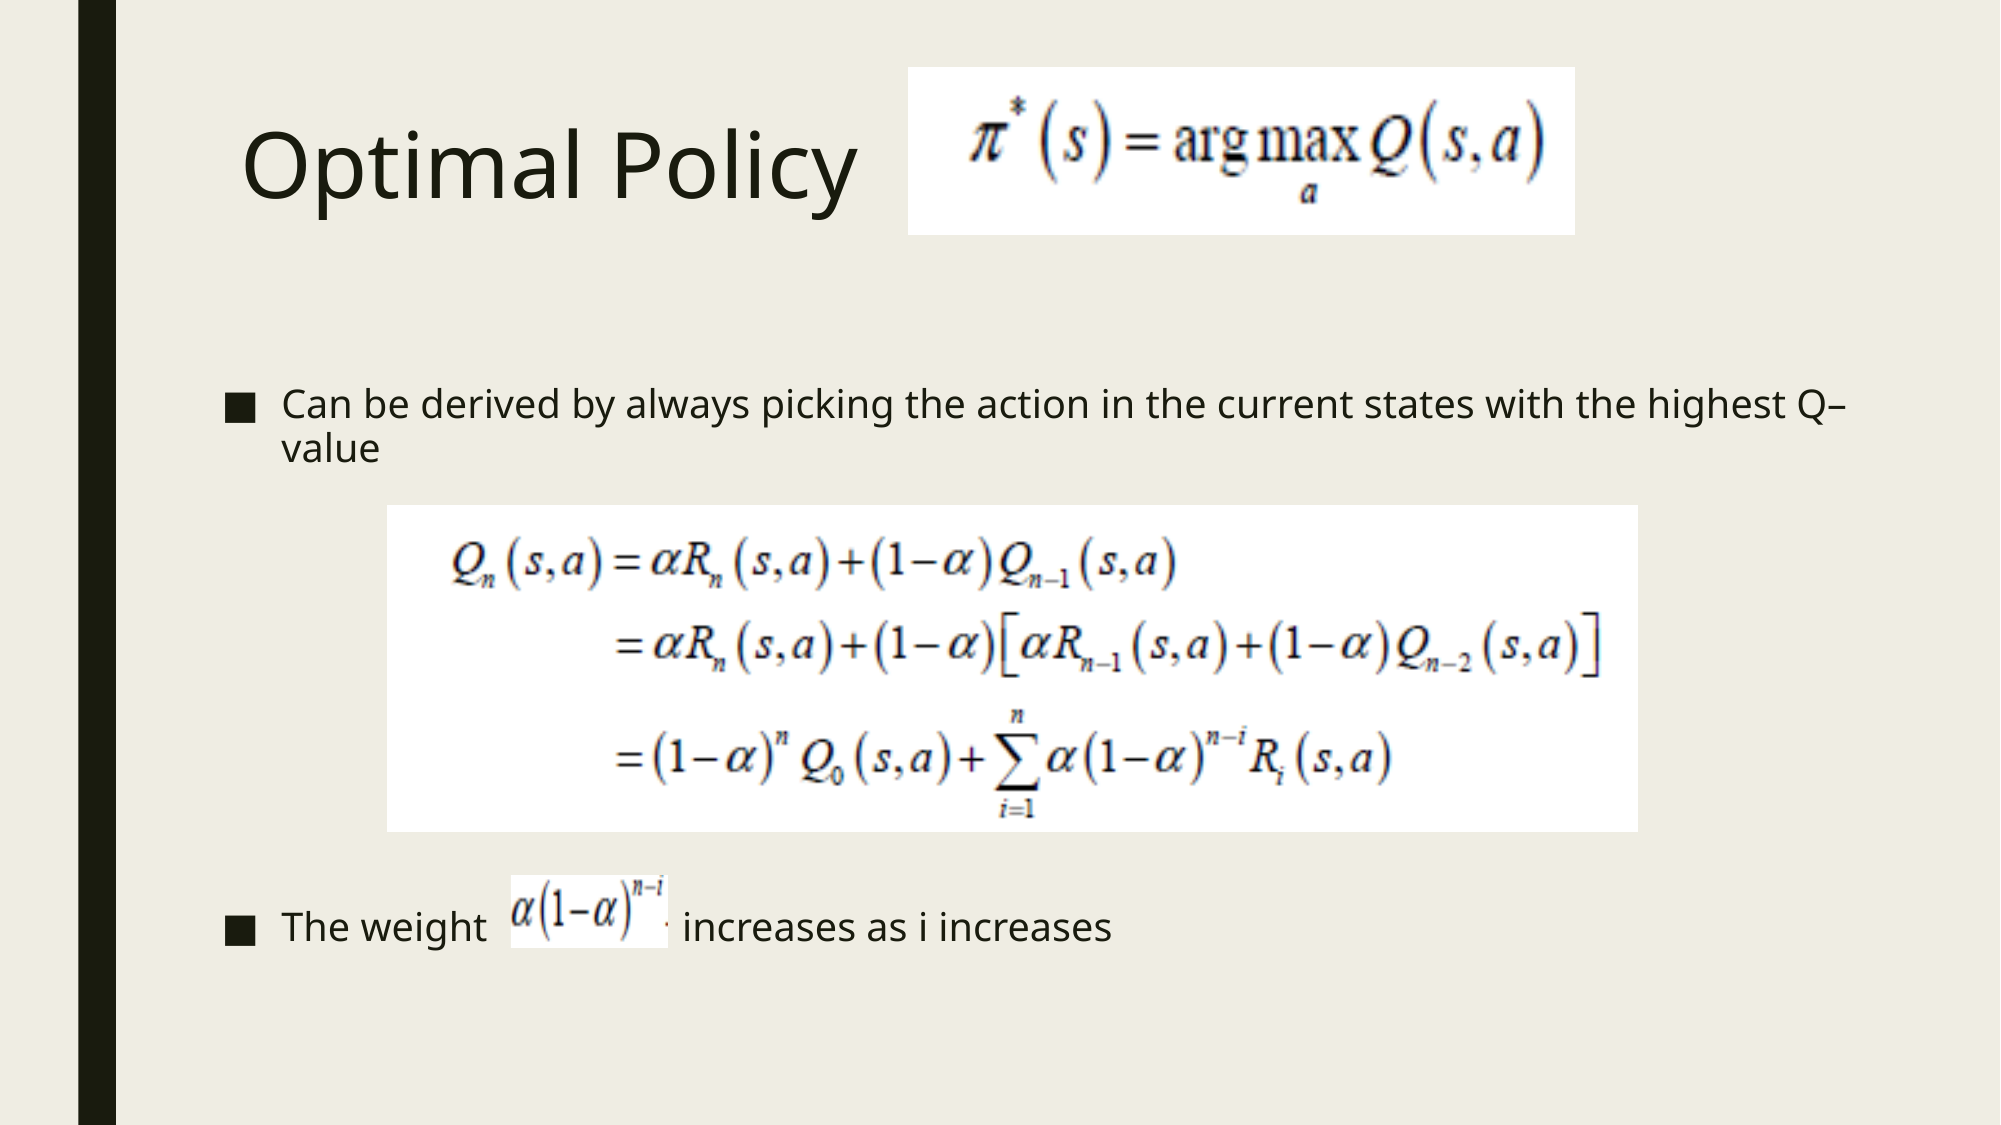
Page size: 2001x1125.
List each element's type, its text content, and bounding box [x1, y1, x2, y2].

list Can be derived by always picking the action in the current states with the highest Q–value The weight increases as i increases [206, 375, 1889, 963]
picture [510, 875, 668, 948]
title Optimal Policy [225, 112, 1800, 357]
picture [387, 505, 1638, 832]
picture [908, 67, 1575, 235]
